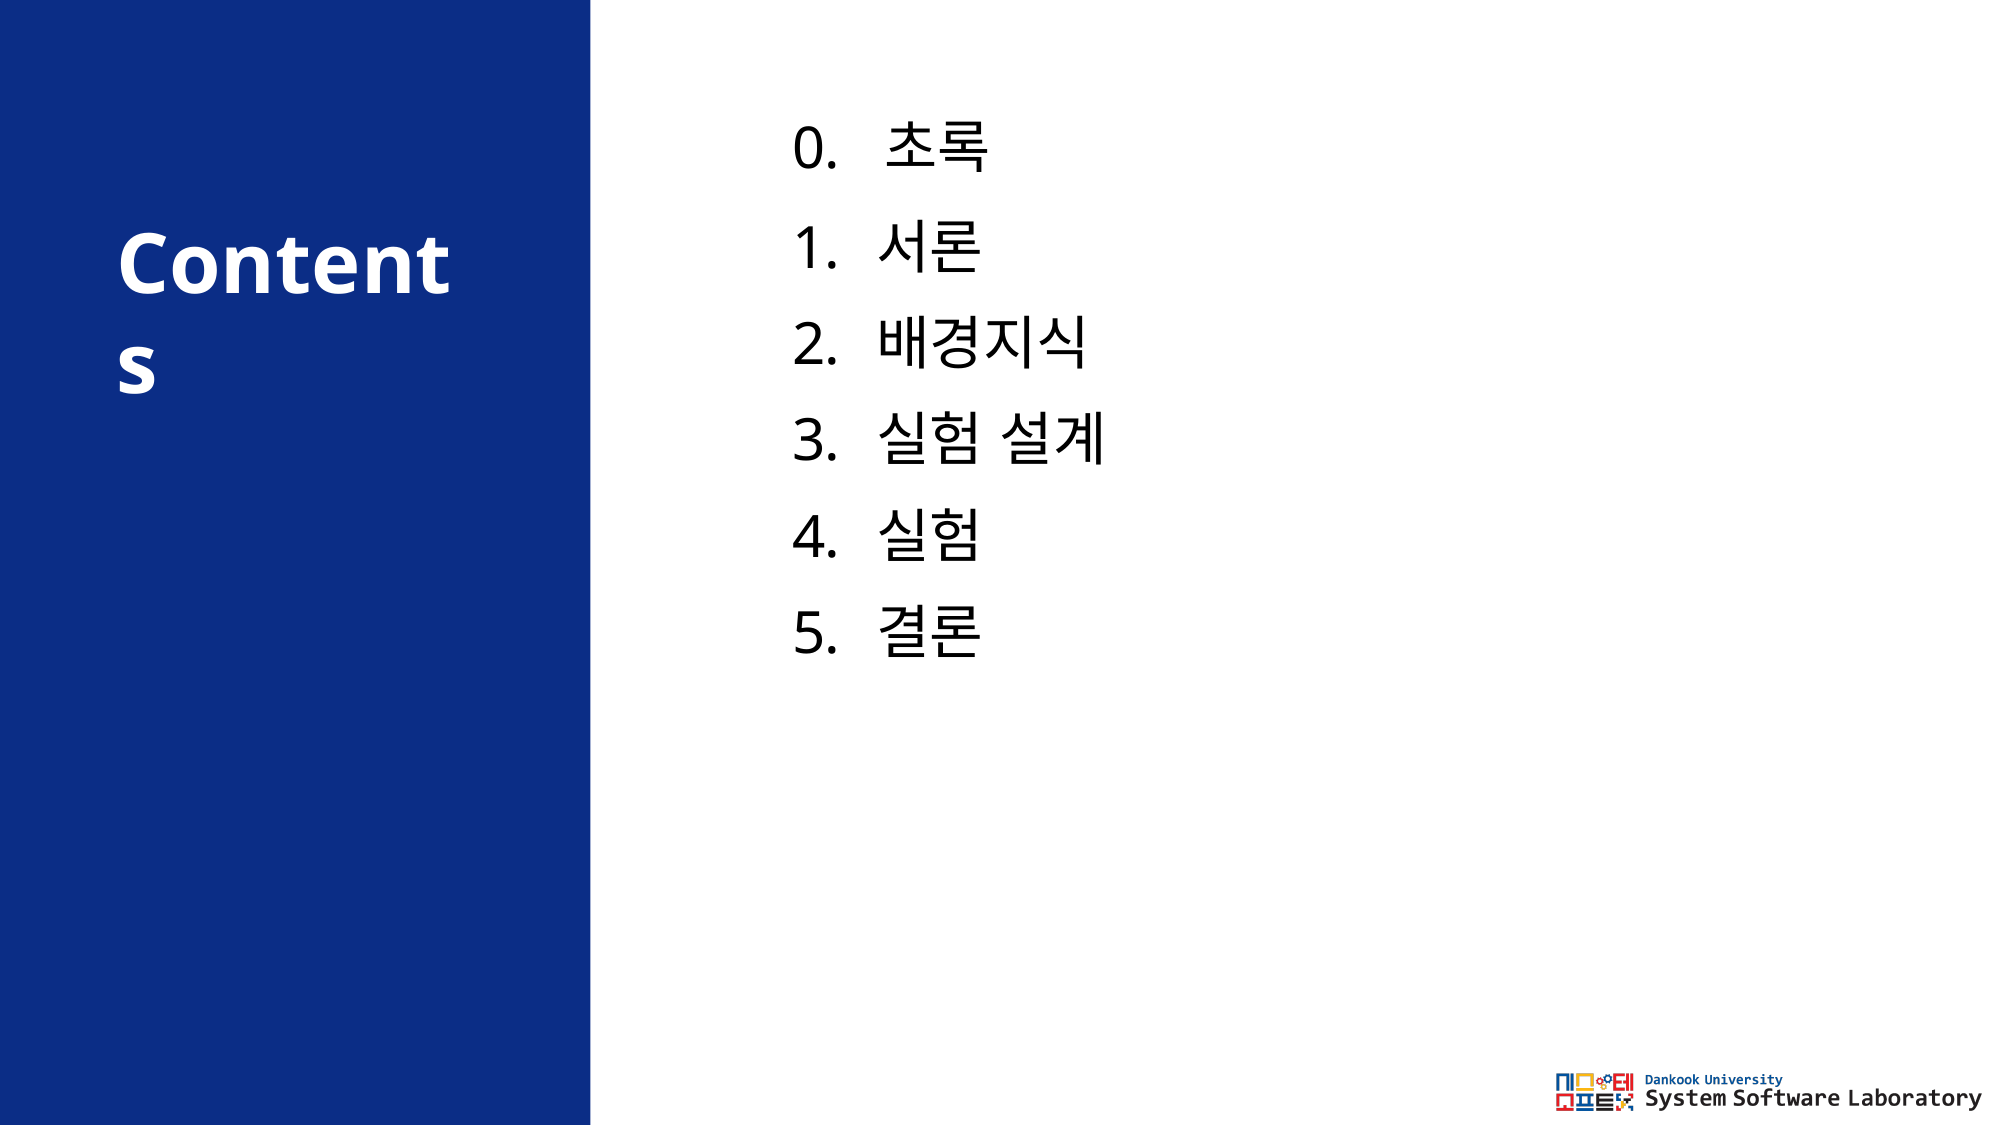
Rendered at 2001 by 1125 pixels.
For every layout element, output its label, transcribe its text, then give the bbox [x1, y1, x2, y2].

picture [1548, 1064, 2001, 1125]
list 서론 배경지식 실험 설계 실험 결론 [777, 189, 1840, 919]
text_box 0. 초록 [776, 90, 1909, 189]
